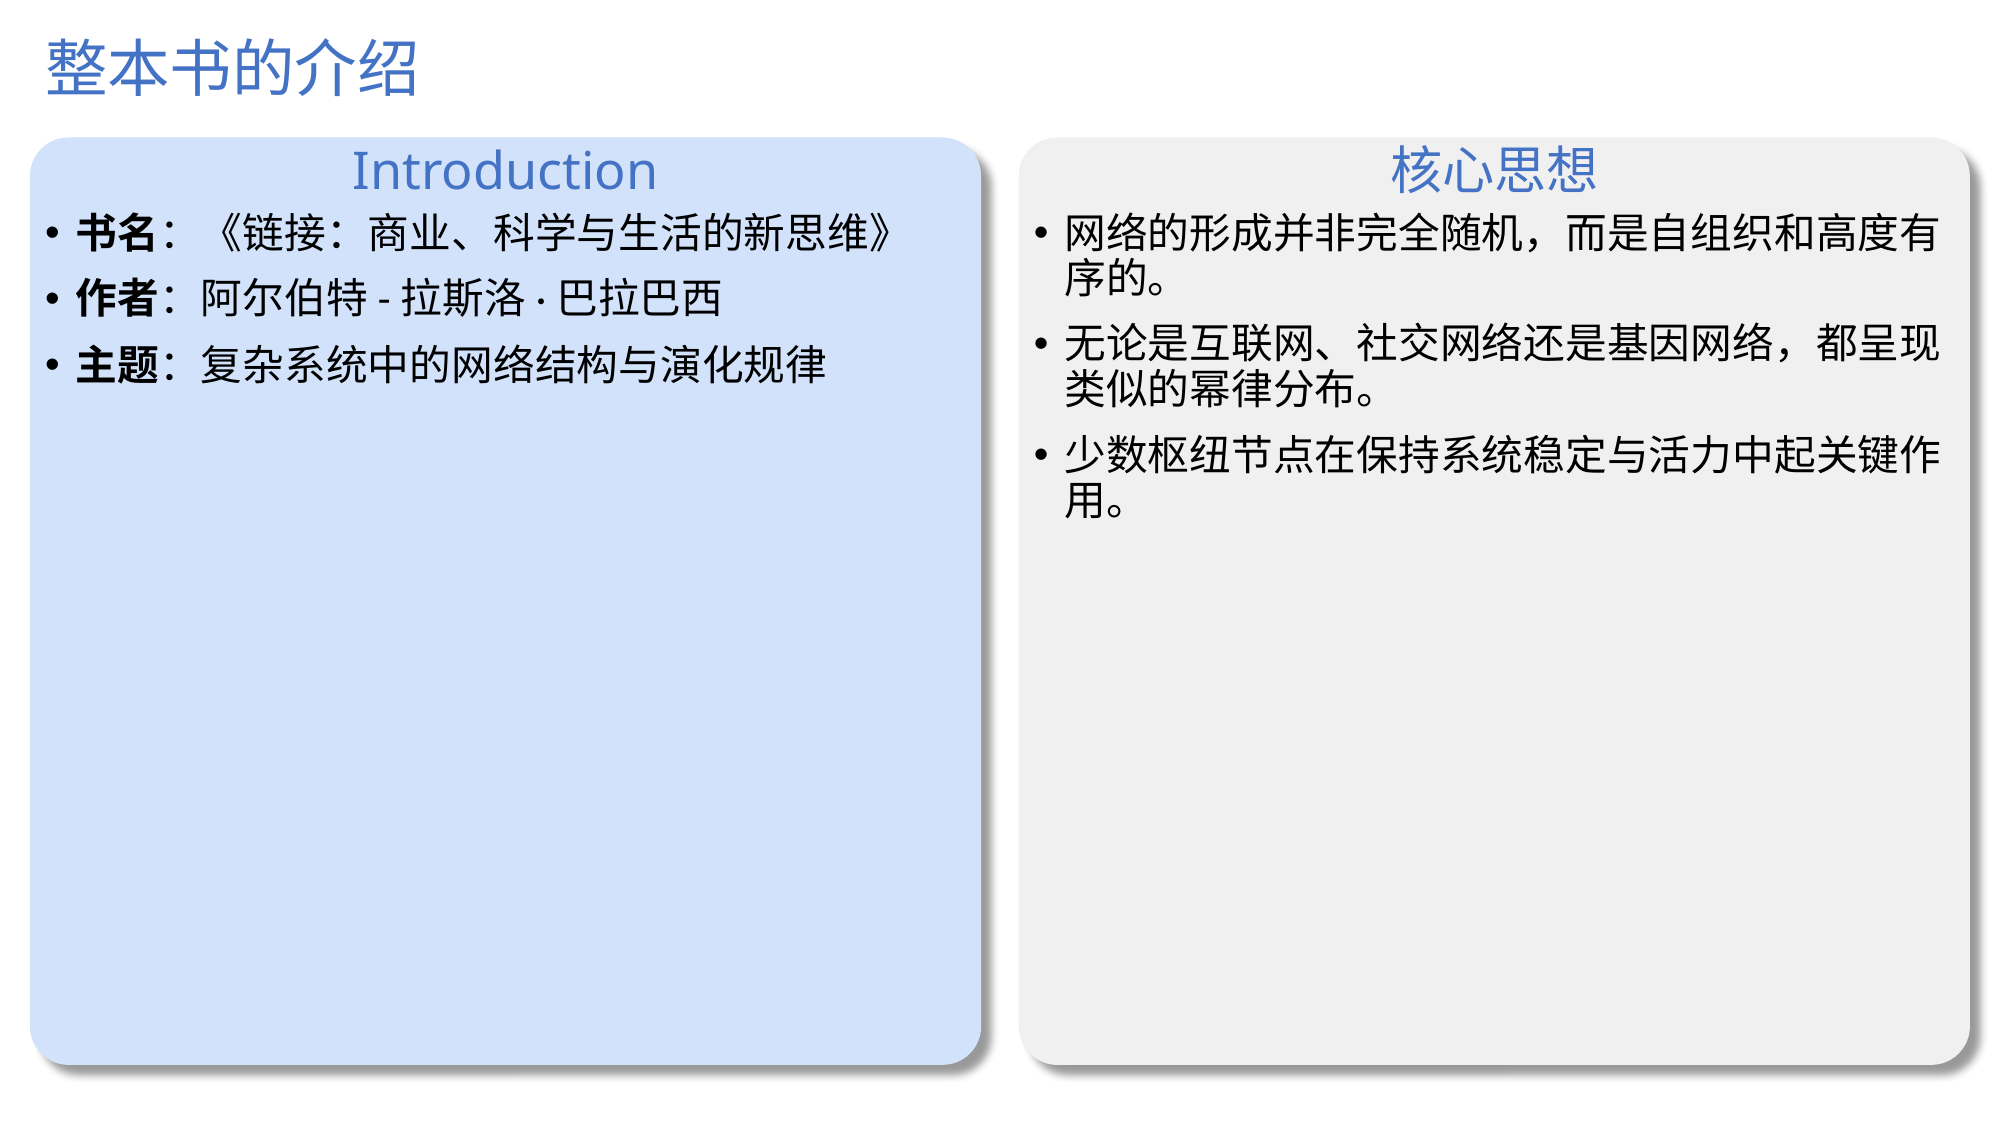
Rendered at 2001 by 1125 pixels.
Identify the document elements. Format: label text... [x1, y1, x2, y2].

list 网络的形成并非完全随机，而是自组织和高度有序的。 无论是互联网、社交网络还是基因网络，都呈现类似的幂律分布。 少数枢纽节点在保持系统稳定与活力中起关键作用。 [1018, 204, 1970, 1065]
list 书名：《链接：商业、科学与生活的新思维》 作者：阿尔伯特-拉斯洛·巴拉巴西 主题：复杂系统中的网络结构与演化规律 [30, 205, 982, 1065]
title 整本书的介绍 [30, 29, 1970, 93]
title Introduction [30, 137, 982, 205]
title 核心思想 [1018, 137, 1970, 204]
